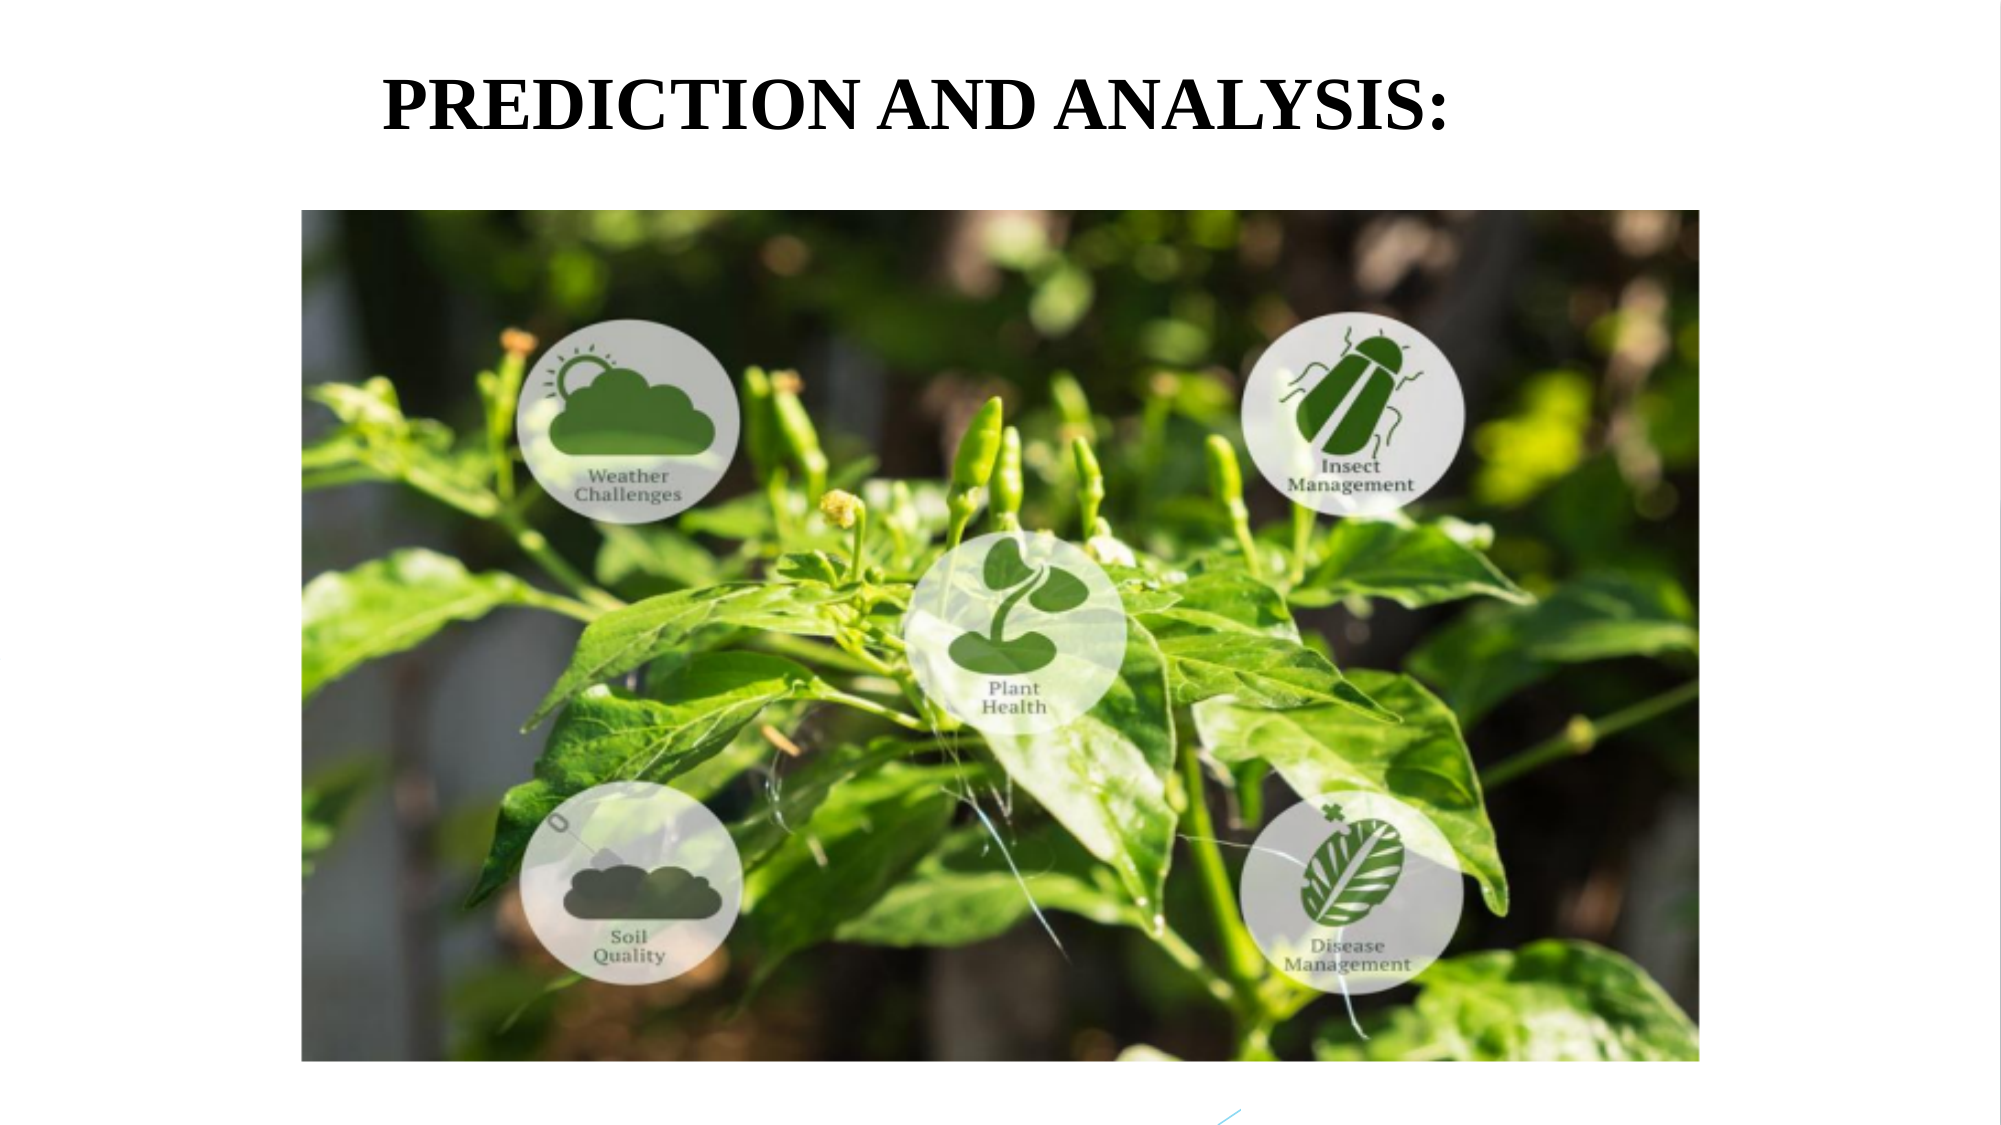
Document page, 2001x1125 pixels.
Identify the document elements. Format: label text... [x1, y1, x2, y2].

text_box PREDICTION AND ANALYSIS: [367, 47, 1236, 193]
picture [0, 0, 2000, 1125]
